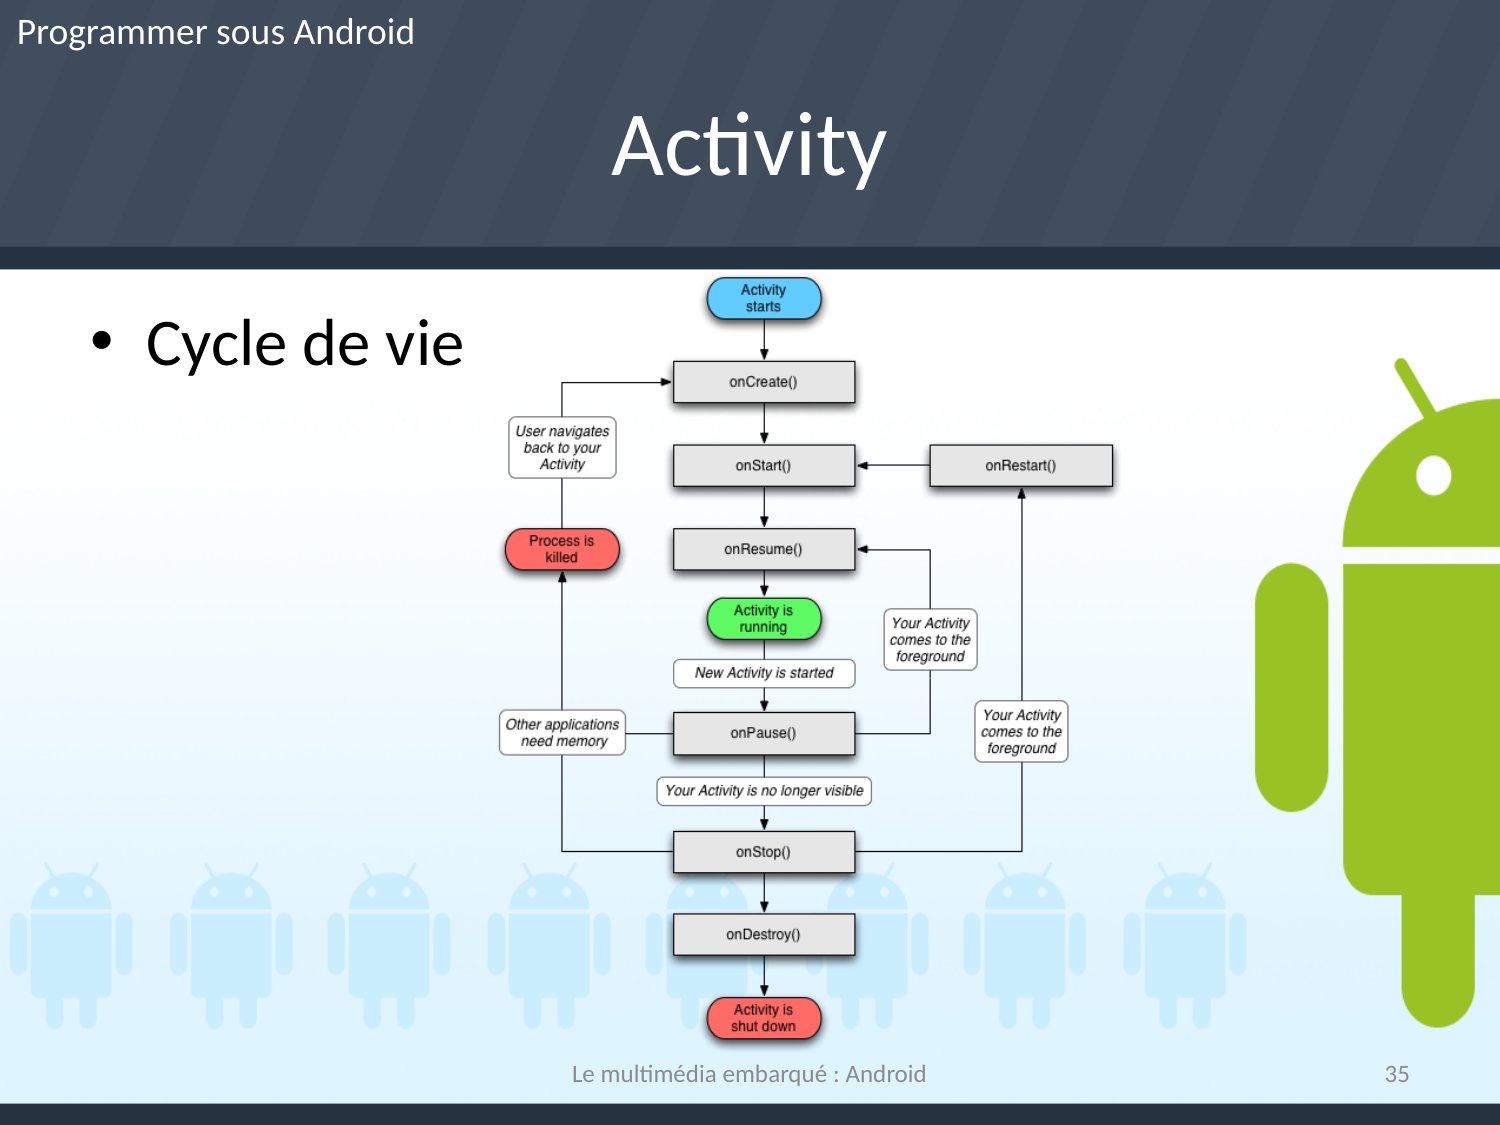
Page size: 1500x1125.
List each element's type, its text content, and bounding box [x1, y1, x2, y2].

footer Le multimédia embarqué : Android [512, 1064, 988, 1103]
text_box Programmer sous Android [2, 0, 431, 60]
picture [0, 0, 1500, 1125]
title Activity [74, 44, 1426, 233]
list Cycle de vie [1129, 291, 1426, 1035]
list Cycle de vie [74, 291, 486, 1035]
slide_number 35 [1074, 1042, 1425, 1103]
